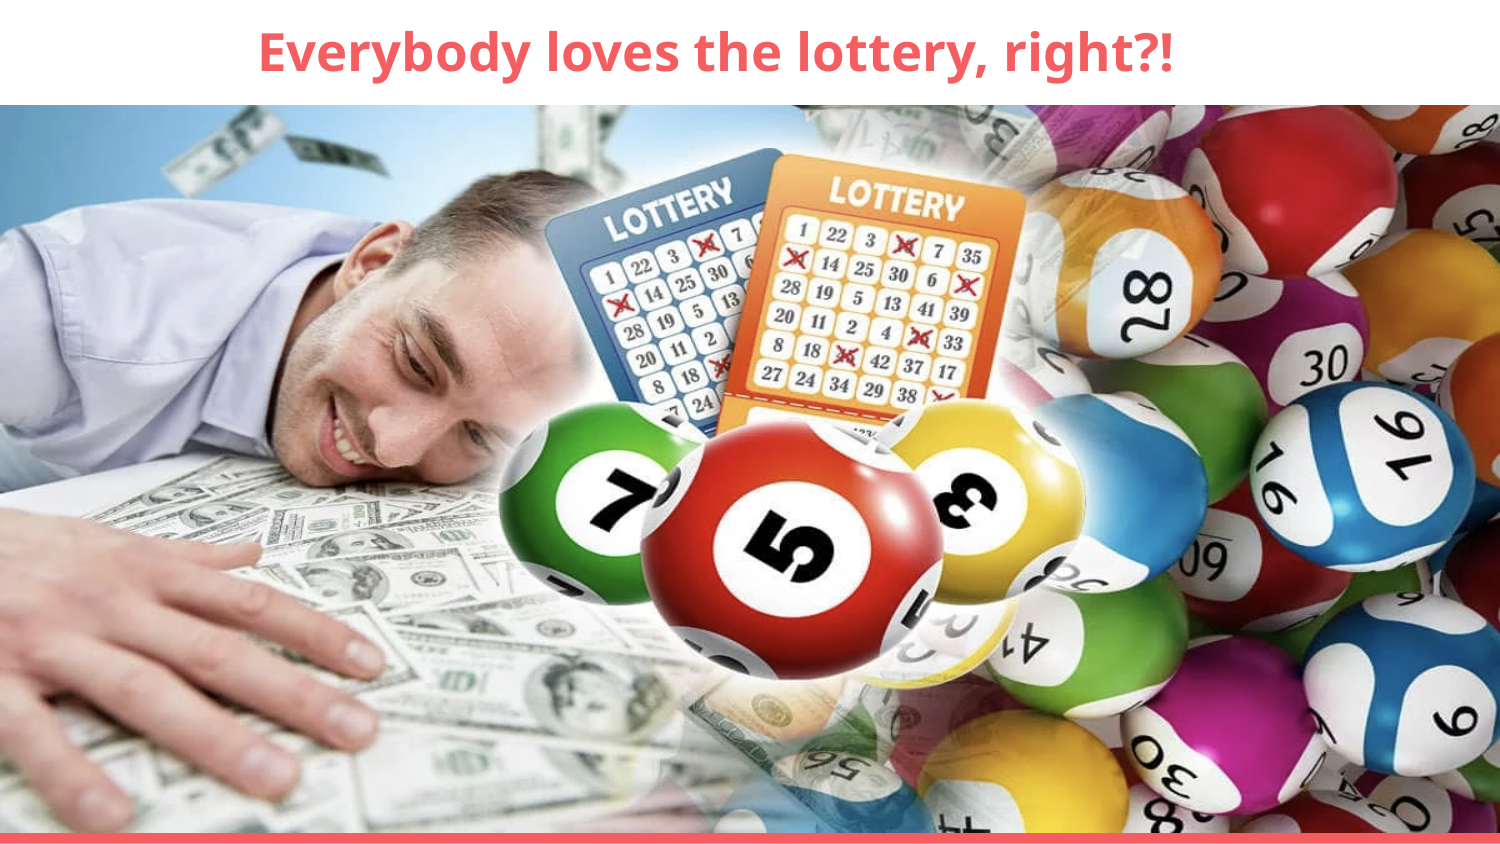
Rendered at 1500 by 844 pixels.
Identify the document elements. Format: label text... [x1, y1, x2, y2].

title Everybody loves the lottery, right?! [242, 0, 1500, 103]
picture [0, 105, 1500, 834]
